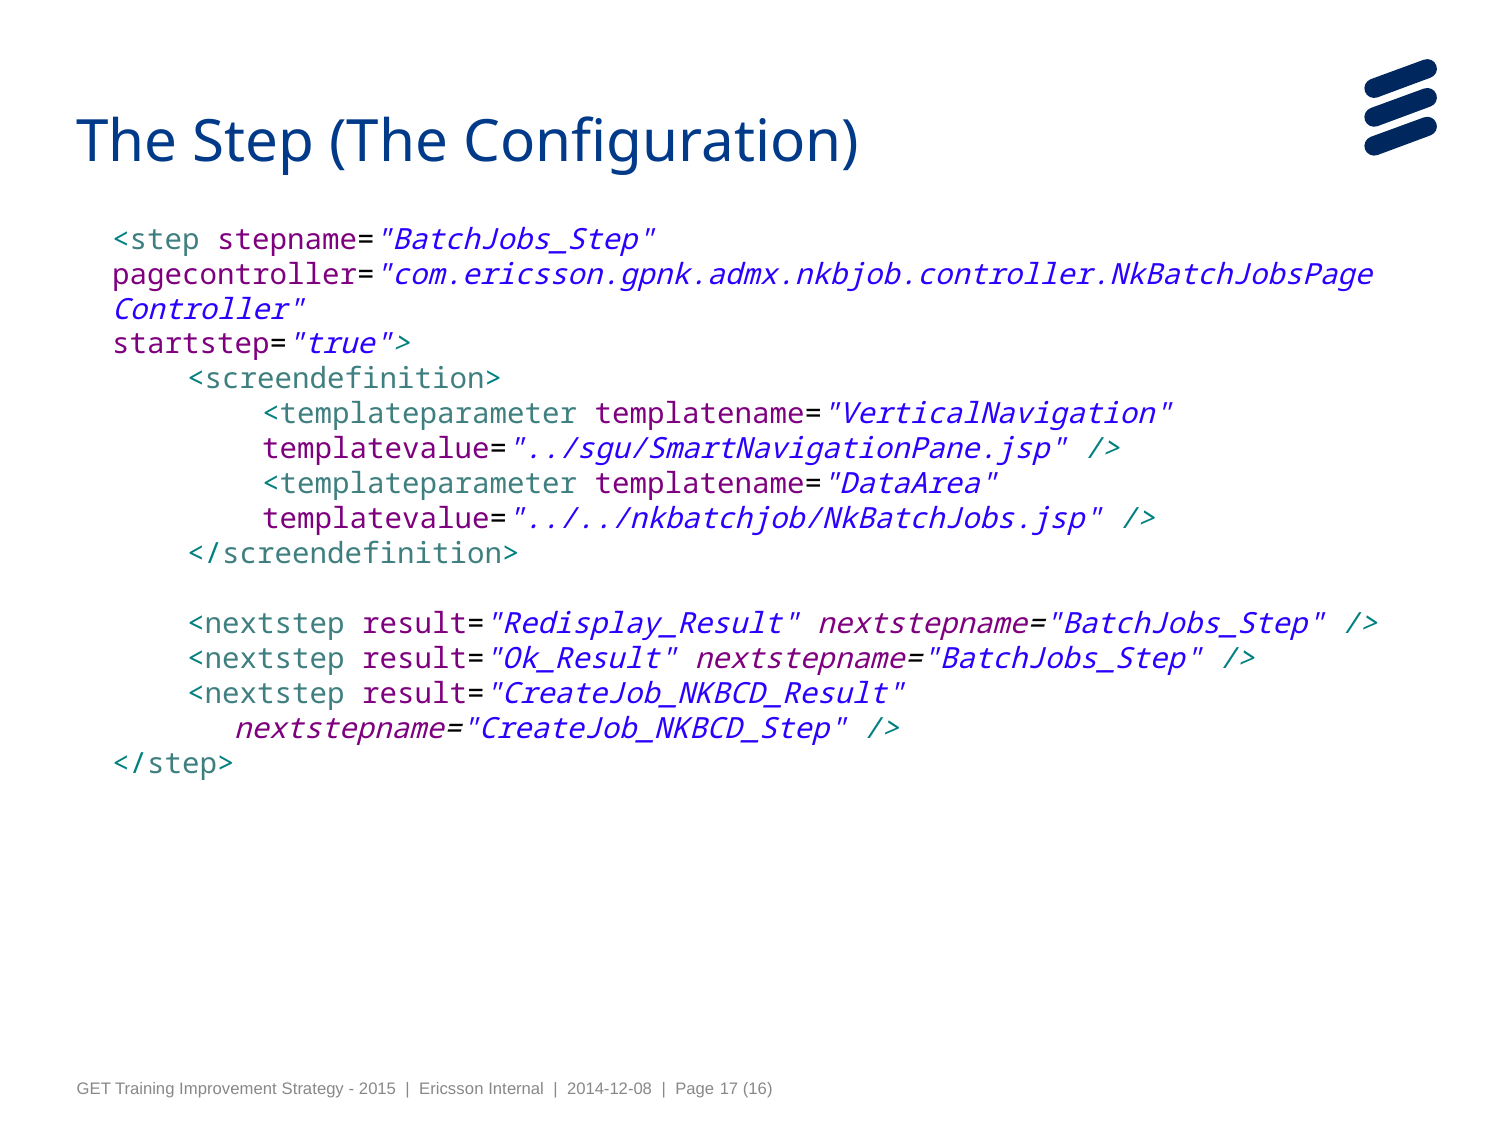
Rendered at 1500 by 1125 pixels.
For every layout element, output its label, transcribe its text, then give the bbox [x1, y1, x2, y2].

text_box <step stepname="BatchJobs_Step" pagecontroller="com.ericsson.gpnk.admx.nkbjob.controller.NkBatchJobsPageController" startstep="true"> <screendefinition> <templateparameter templatename="VerticalNavigation" templatevalue="../sgu/SmartNavigationPane.jsp" /> <templateparameter templatename="DataArea" templatevalue="../../nkbatchjob/NkBatchJobs.jsp" /> </screendefinition> <nextstep result="Redisplay_Result" nextstepname="BatchJobs_Step" /> <nextstep result="Ok_Result" nextstepname="BatchJobs_Step" /> <nextstep result="CreateJob_NKBCD_Result" nextstepname="CreateJob_NKBCD_Step" /> </step> [100, 219, 1400, 988]
text_box The Step (The Configuration) [64, 72, 1349, 173]
